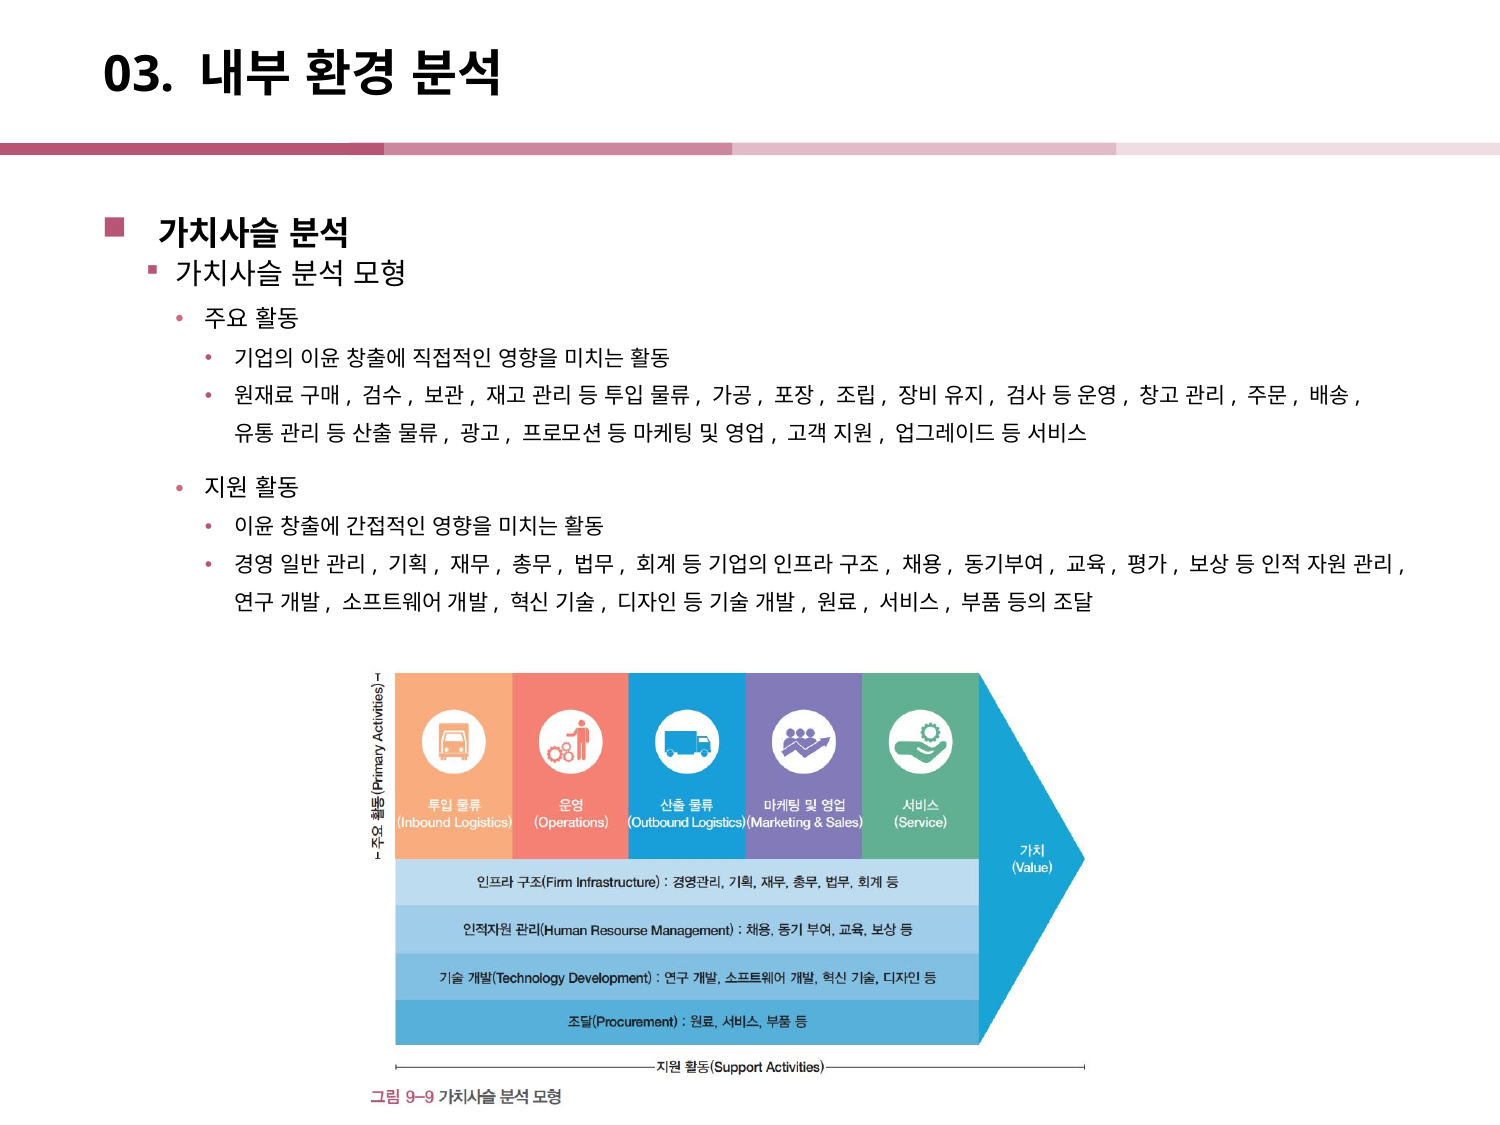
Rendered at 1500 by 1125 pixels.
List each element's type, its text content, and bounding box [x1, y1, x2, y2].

list 가치사슬 분석 가치사슬 분석 모형 주요 활동 기업의 이윤 창출에 직접적인 영향을 미치는 활동 원재료 구매, 검수, 보관, 재고 관리 등 투입 물류, 가공, 포장, 조립, 장비 유지, 검사 등 운영, 창고 관리, 주문, 배송, 유통 관리 등 산출 물류, 광고, 프로모션 등 마케팅 및 영업, 고객 지원, 업그레이드 등 서비스 지원 활동 이윤 창출에 간접적인 영향을 미치는 활동 경영 일반 관리, 기획, 재무, 총무, 법무, 회계 등 기업의 인프라 구조, 채용, 동기부여, 교육, 평가, 보상 등 인적 자원 관리, 연구 개발, 소프트웨어 개발, 혁신 기술, 디자인 등 기술 개발, 원료, 서비스, 부품 등의 조달 [86, 184, 1459, 1071]
title 03. 내부 환경 분석 [88, 30, 1329, 121]
picture [371, 668, 1093, 1108]
